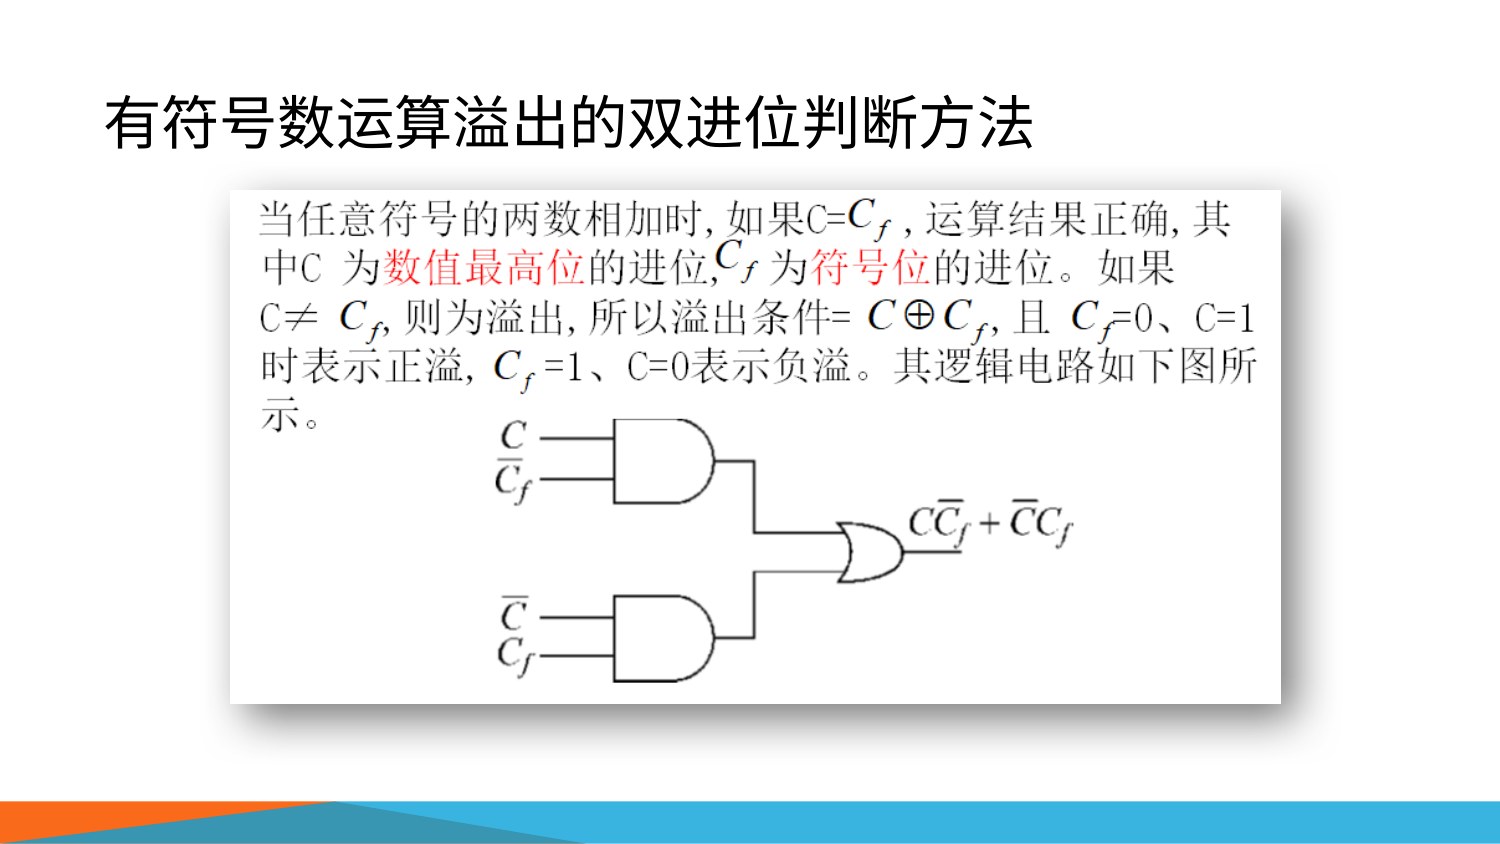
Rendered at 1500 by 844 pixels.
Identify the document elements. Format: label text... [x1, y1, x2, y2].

picture [229, 190, 1282, 705]
title 有符号数运算溢出的双进位判断方法 [88, 79, 1323, 147]
